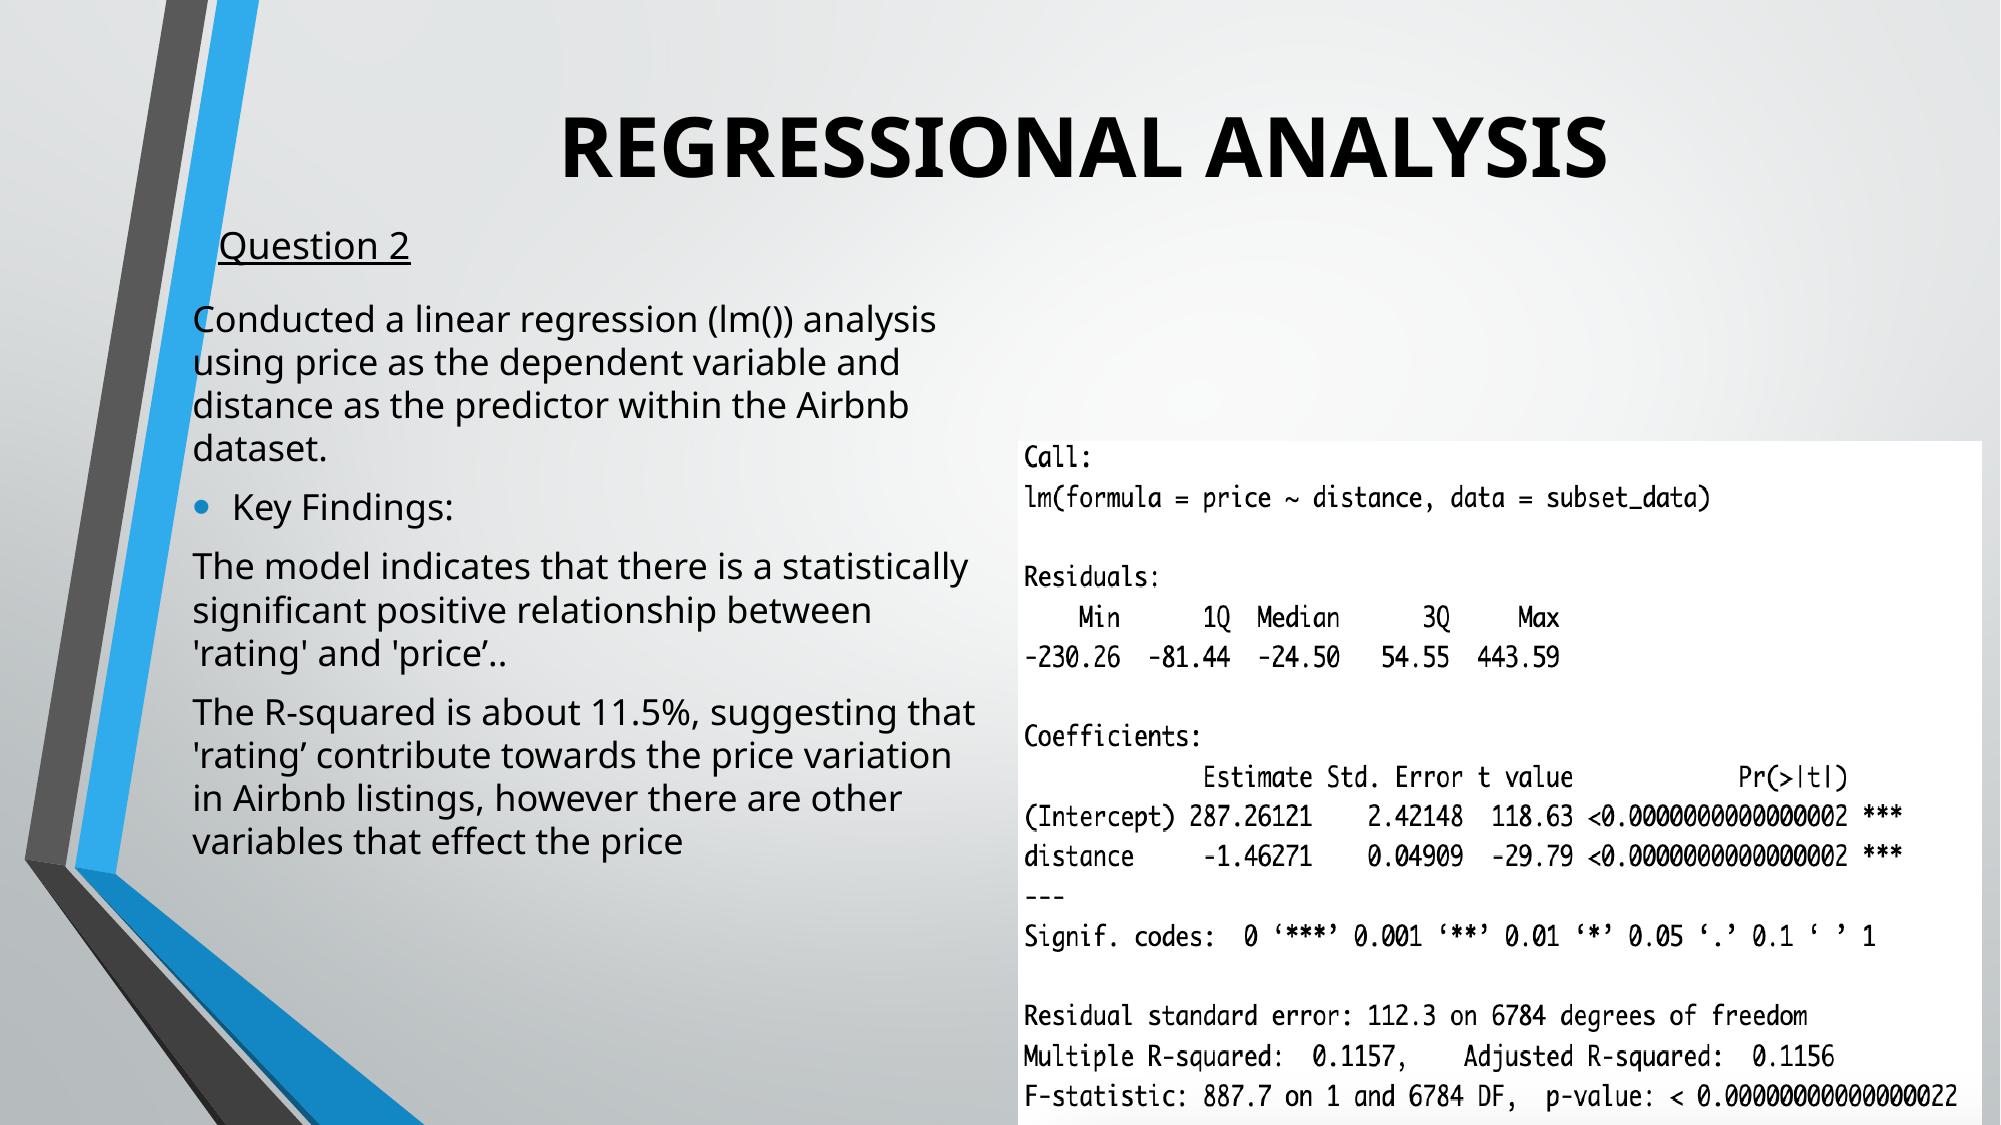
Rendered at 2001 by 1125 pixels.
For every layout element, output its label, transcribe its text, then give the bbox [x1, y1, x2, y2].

text_box Question 2 [203, 214, 1000, 274]
title REGRESSIONAL ANALYSIS [243, 0, 1887, 288]
list Conducted a linear regression (lm()) analysis using price as the dependent variable and distance as the predictor within the Airbnb dataset. Key Findings: The model indicates that there is a statistically significant positive relationship between 'rating' and 'price’.. The R-squared is about 11.5%, suggesting that 'rating’ contribute towards the price variation in Airbnb listings, however there are other variables that effect the price [177, 287, 999, 871]
picture [1018, 441, 1982, 1125]
